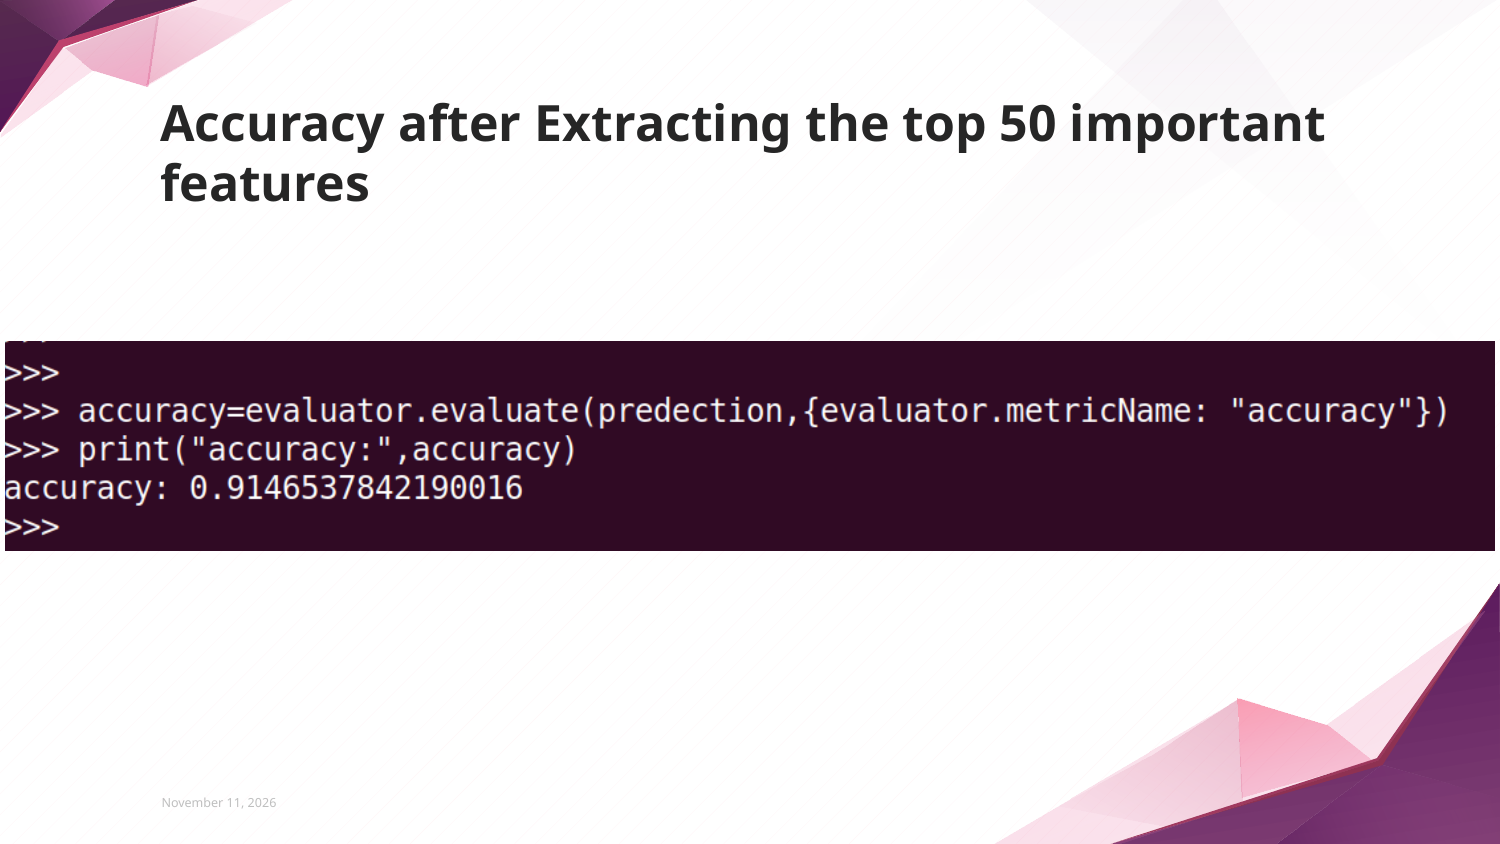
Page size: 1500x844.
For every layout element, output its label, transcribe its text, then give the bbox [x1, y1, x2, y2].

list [4, 157, 1496, 735]
title Accuracy after Extracting the top 50 important features [145, 32, 1401, 156]
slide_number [146, 781, 497, 827]
